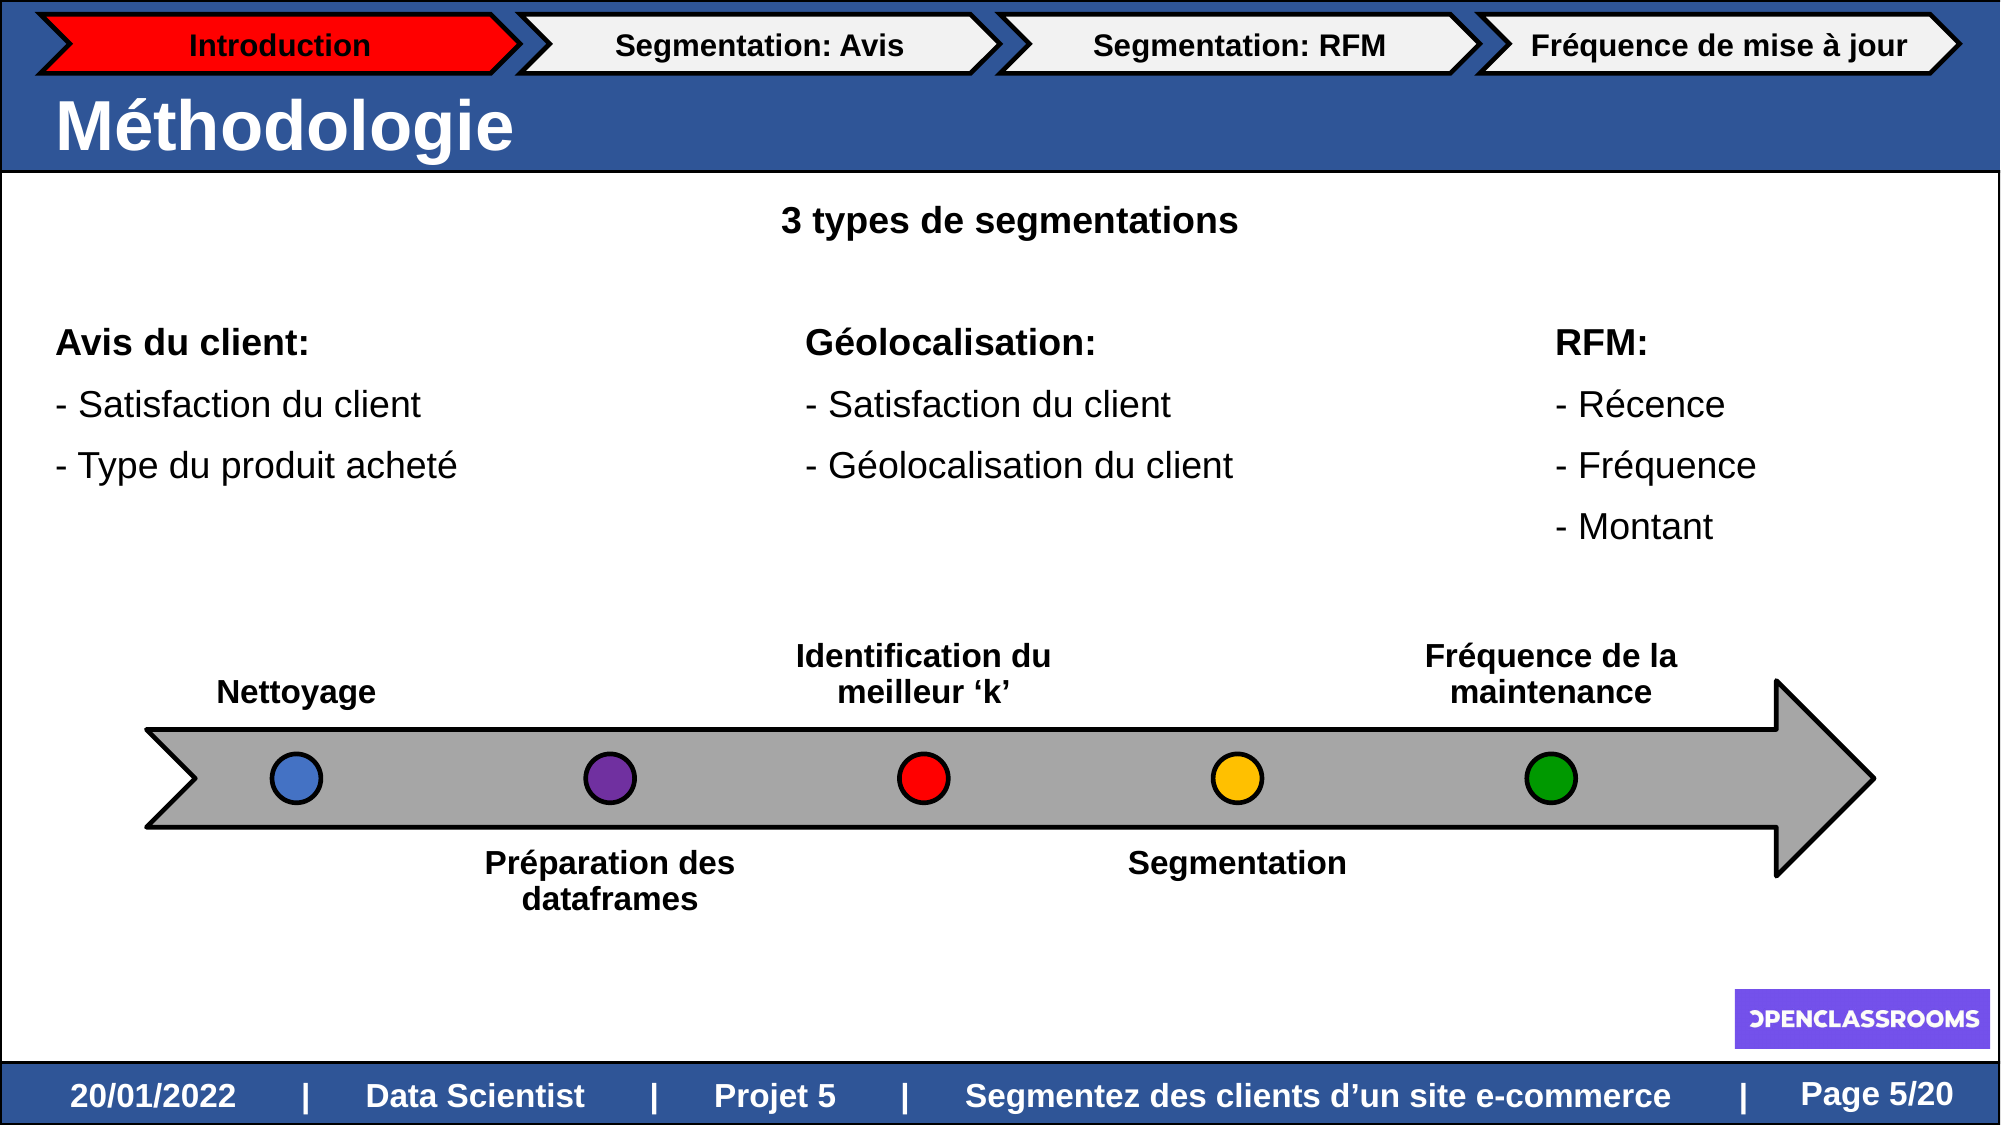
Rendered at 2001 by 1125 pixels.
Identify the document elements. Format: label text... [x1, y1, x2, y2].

text_box Page 5/20 [1739, 1065, 1971, 1125]
text_box 3 types de segmentations Avis du client: Géolocalisation: RFM: - Satisfaction du client - Satisfaction du client - Récence - Type du produit acheté - Géolocalisation du client - Fréquence - Montant [40, 193, 1981, 728]
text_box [40, 14, 1960, 74]
picture [1734, 989, 1991, 1049]
title Méthodologie [40, 74, 1766, 193]
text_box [146, 533, 1875, 1023]
